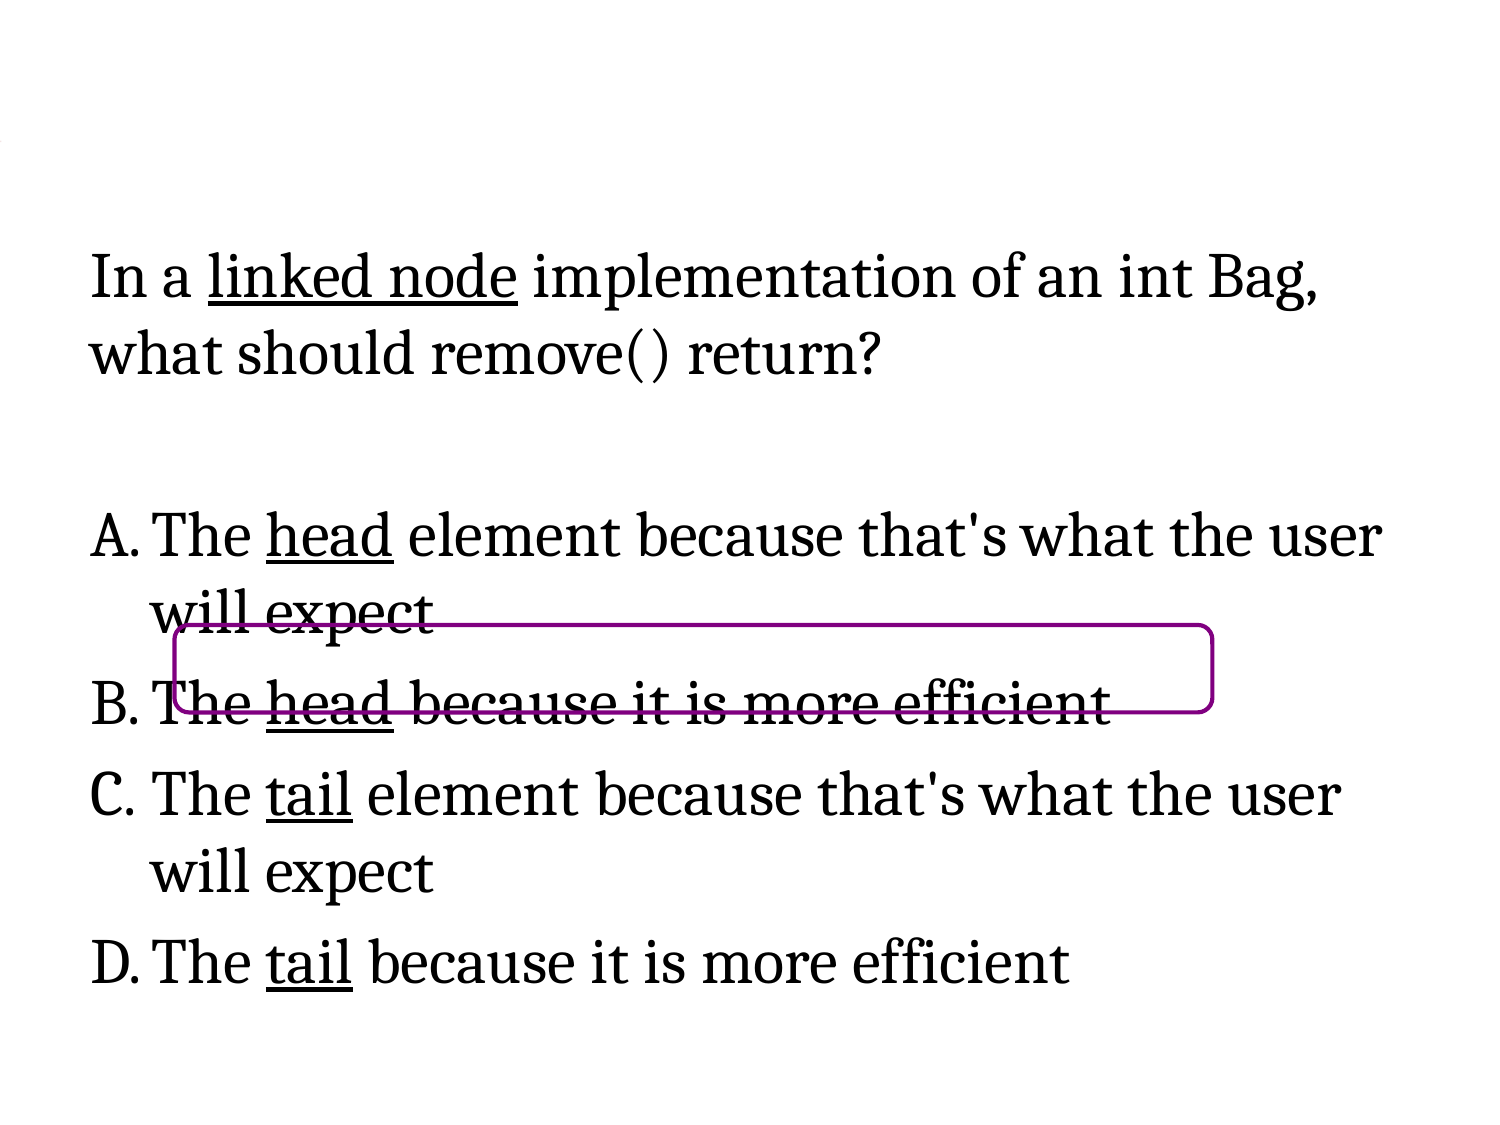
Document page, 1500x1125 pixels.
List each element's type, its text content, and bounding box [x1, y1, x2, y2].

text_box [172, 622, 1215, 715]
list In a linked node implementation of an int Bag, what should remove() return? The head element because that's what the user will expect The head because it is more efficient The tail element because that's what the user will expect The tail because it is more efficient [75, 224, 1425, 1005]
